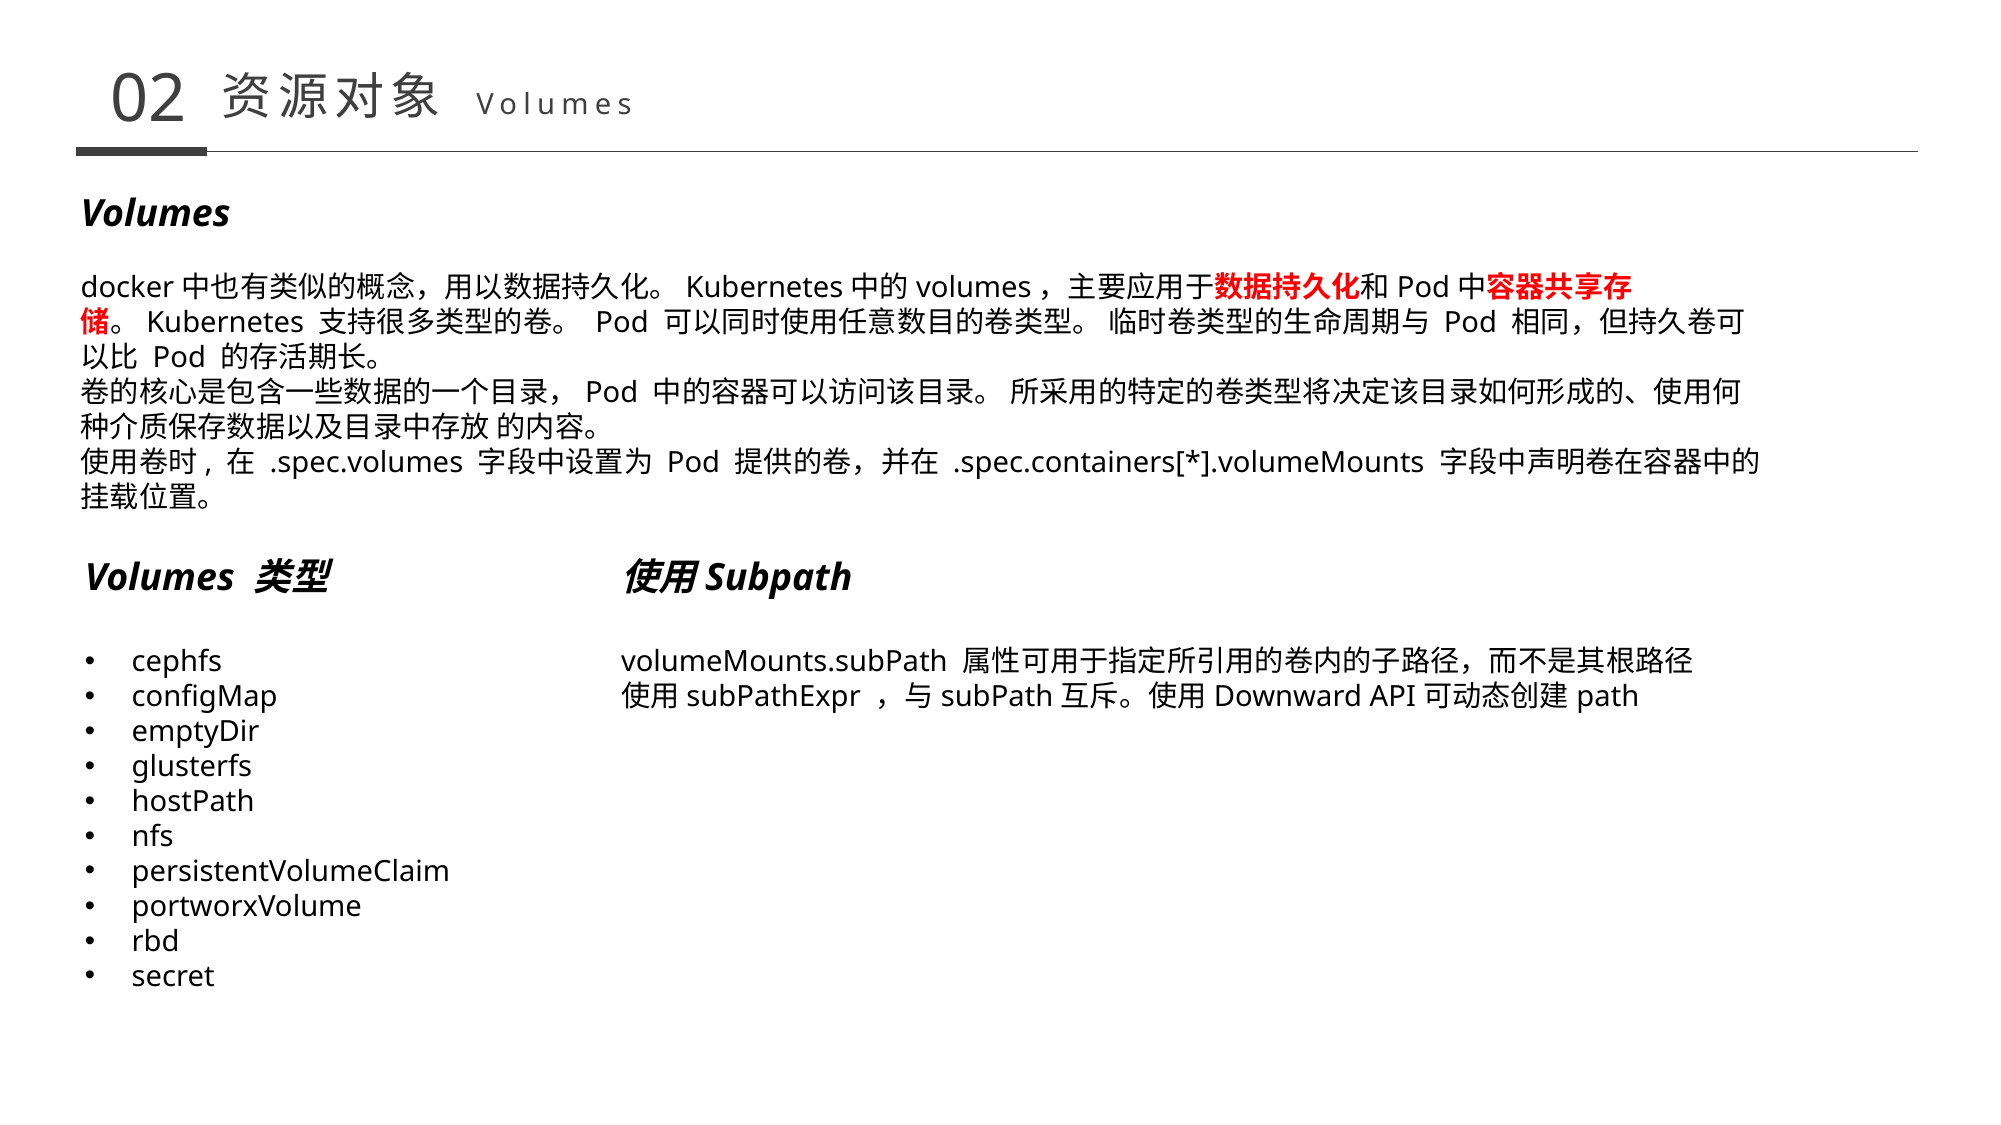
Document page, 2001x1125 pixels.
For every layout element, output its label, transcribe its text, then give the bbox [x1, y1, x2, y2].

text_box 02 [48, 47, 249, 142]
text_box 使用Subpath volumeMounts.subPath 属性可用于指定所引用的卷内的子路径，而不是其根路径 使用subPathExpr ，与subPath互斥。使用Downward API可动态创建path [606, 545, 1786, 720]
text_box Volumes docker中也有类似的概念，用以数据持久化。Kubernetes中的volumes，主要应用于数据持久化和Pod中容器共享存储。Kubernetes 支持很多类型的卷。 Pod 可以同时使用任意数目的卷类型。 临时卷类型的生命周期与 Pod 相同，但持久卷可以比 Pod 的存活期长。 卷的核心是包含一些数据的一个目录，Pod 中的容器可以访问该目录。 所采用的特定的卷类型将决定该目录如何形成的、使用何种介质保存数据以及目录中存放 的内容。 使用卷时, 在 .spec.volumes 字段中设置为 Pod 提供的卷，并在 .spec.containers[*].volumeMounts 字段中声明卷在容器中的挂载位置。 [65, 181, 1786, 521]
text_box 资源对象 Volumes [249, 57, 879, 132]
text_box Volumes 类型 cephfs configMap emptyDir glusterfs hostPath nfs persistentVolumeClaim portworxVolume rbd secret [69, 545, 466, 1000]
